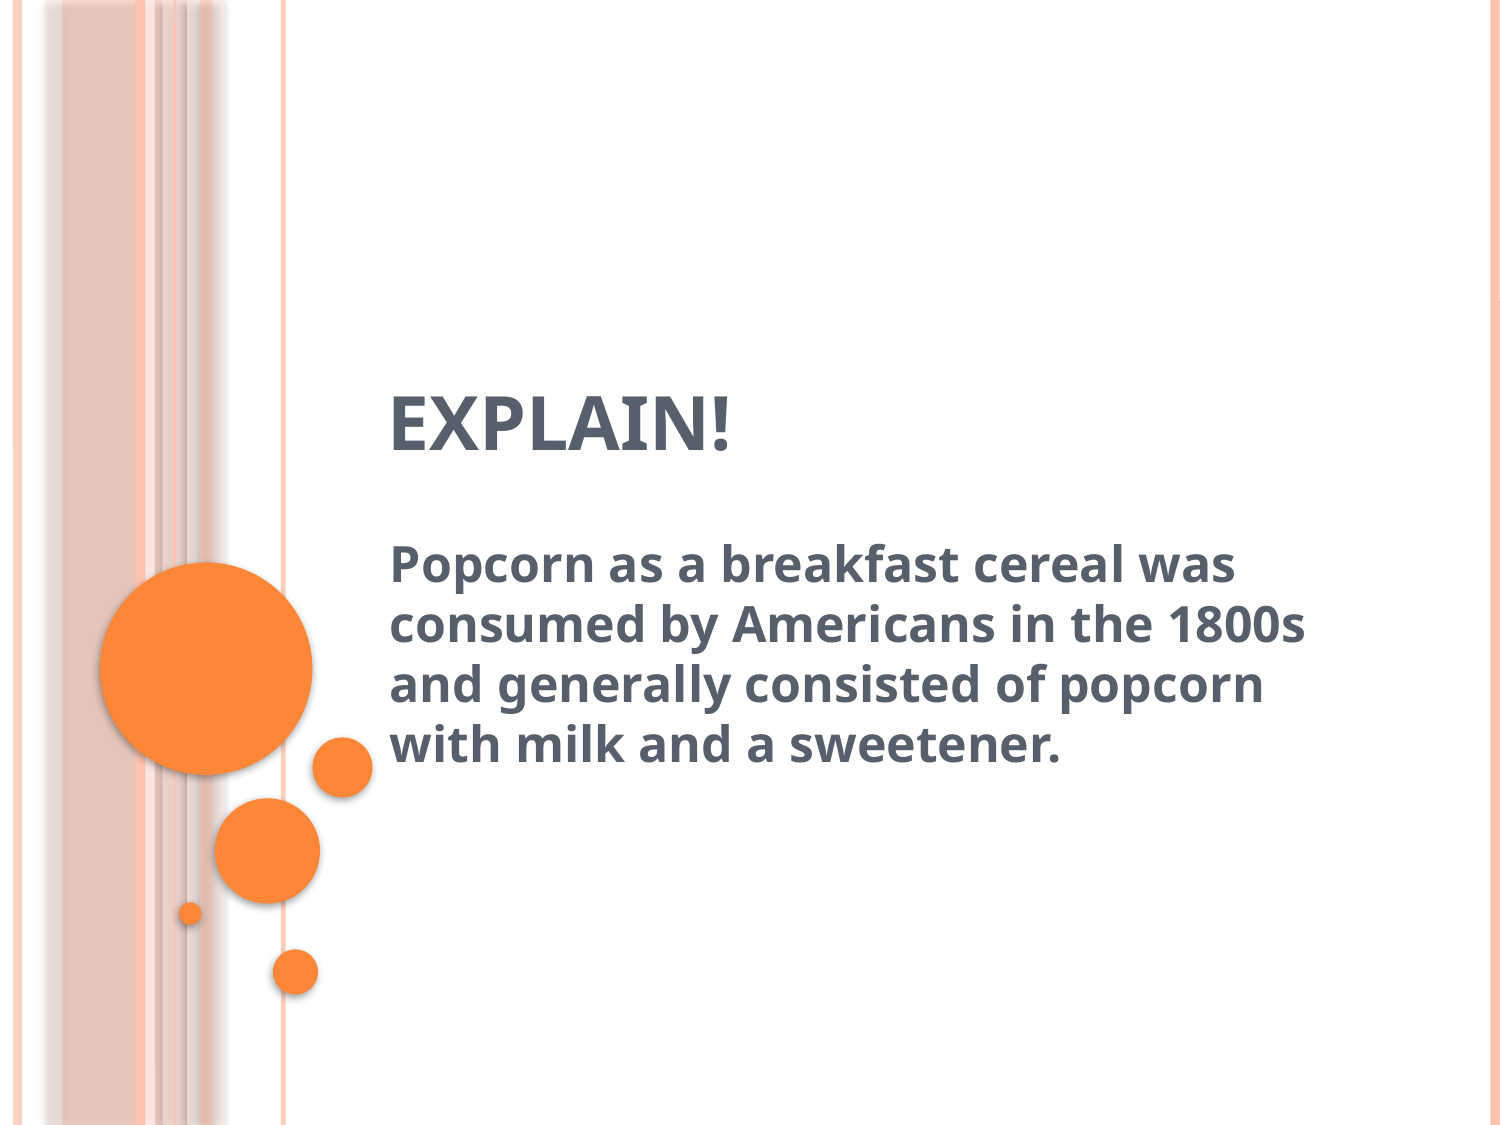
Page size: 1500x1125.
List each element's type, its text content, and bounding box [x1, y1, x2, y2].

title explain! [372, 162, 1385, 474]
subtitle Popcorn as a breakfast cereal was consumed by Americans in the 1800s and generally consisted of popcorn with milk and a sweetener. [375, 525, 1388, 1046]
